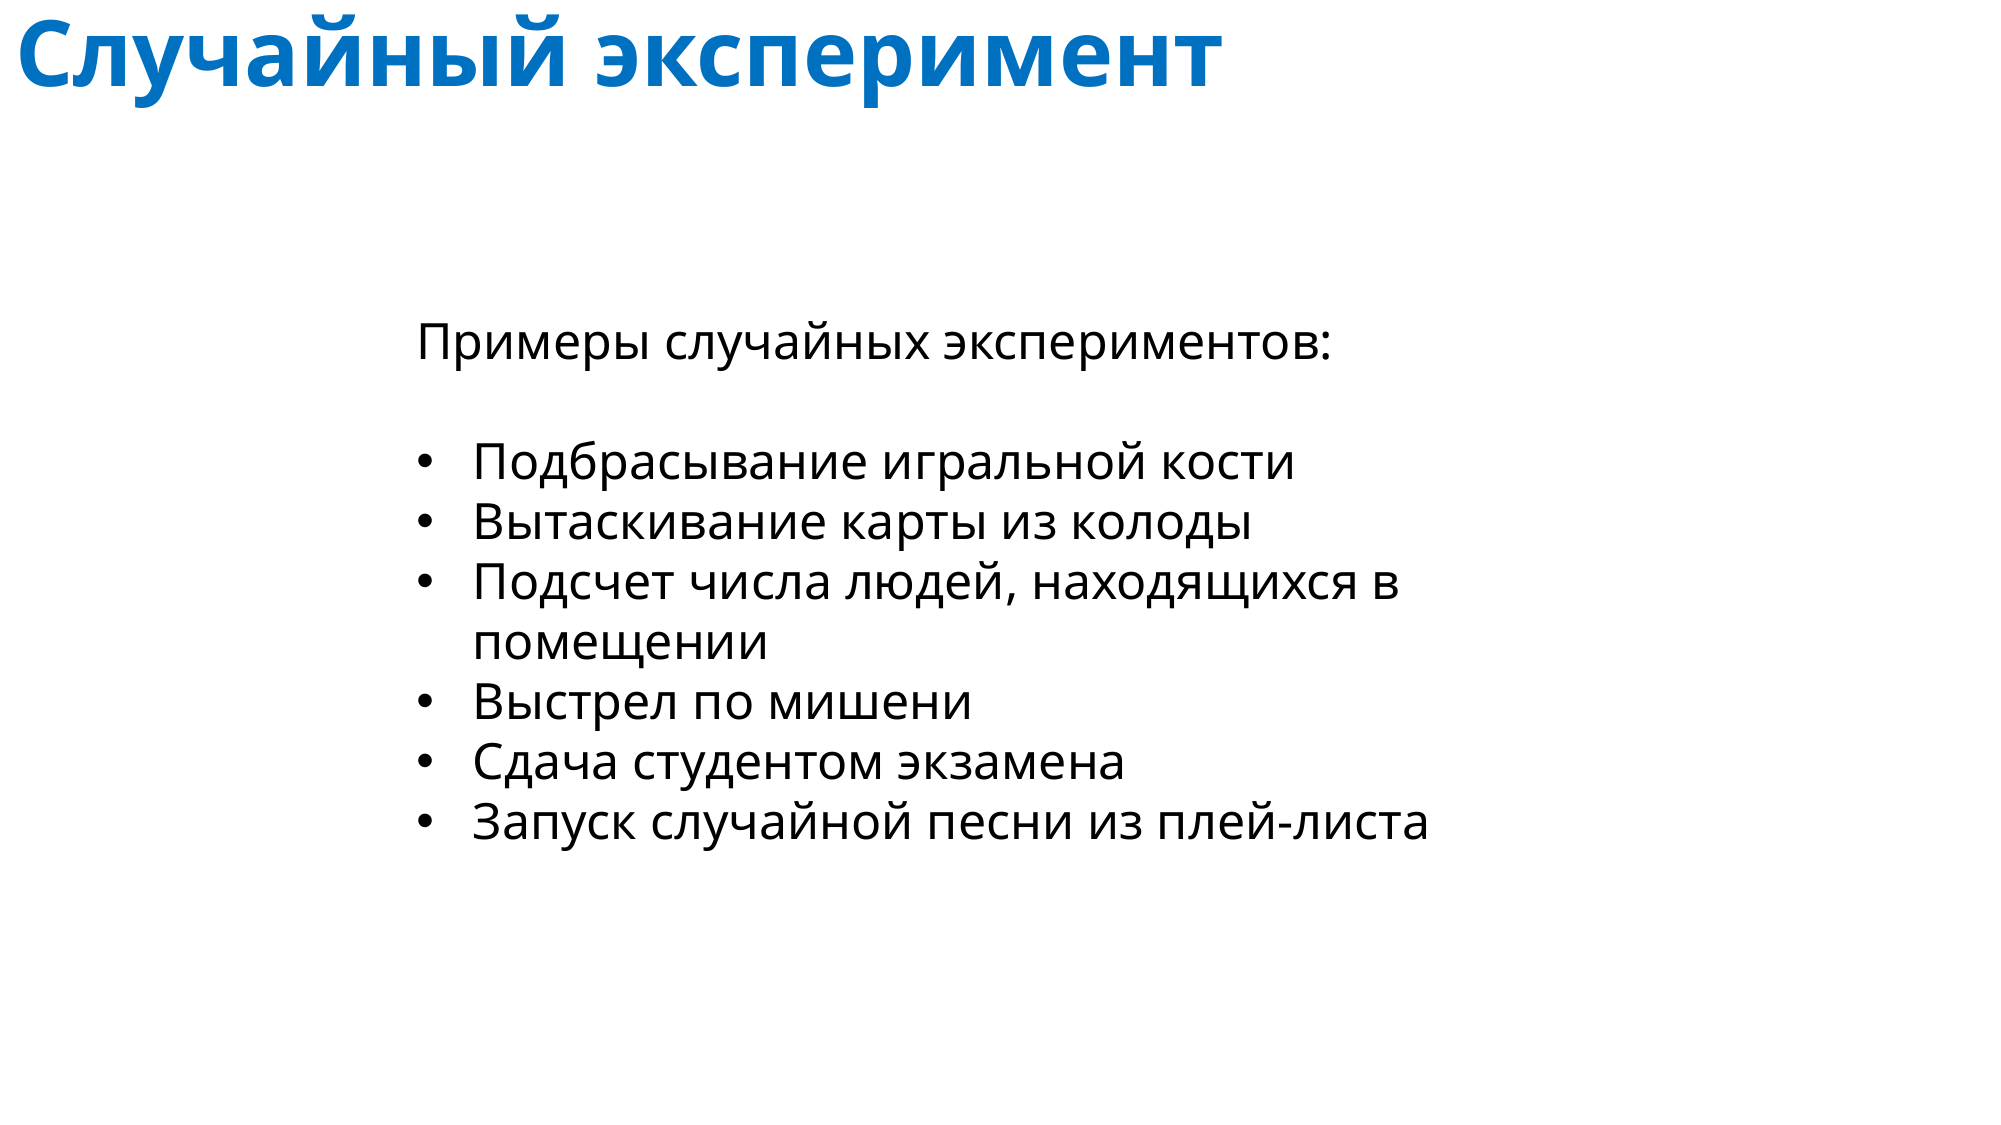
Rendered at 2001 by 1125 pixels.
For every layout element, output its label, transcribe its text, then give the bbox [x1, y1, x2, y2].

title Случайный эксперимент [0, 0, 1500, 102]
text_box Примеры случайных экспериментов: Подбрасывание игральной кости Вытаскивание карты из колоды Подсчет числа людей, находящихся в помещении Выстрел по мишени Сдача студентом экзамена Запуск случайной песни из плей-листа [401, 242, 1599, 883]
